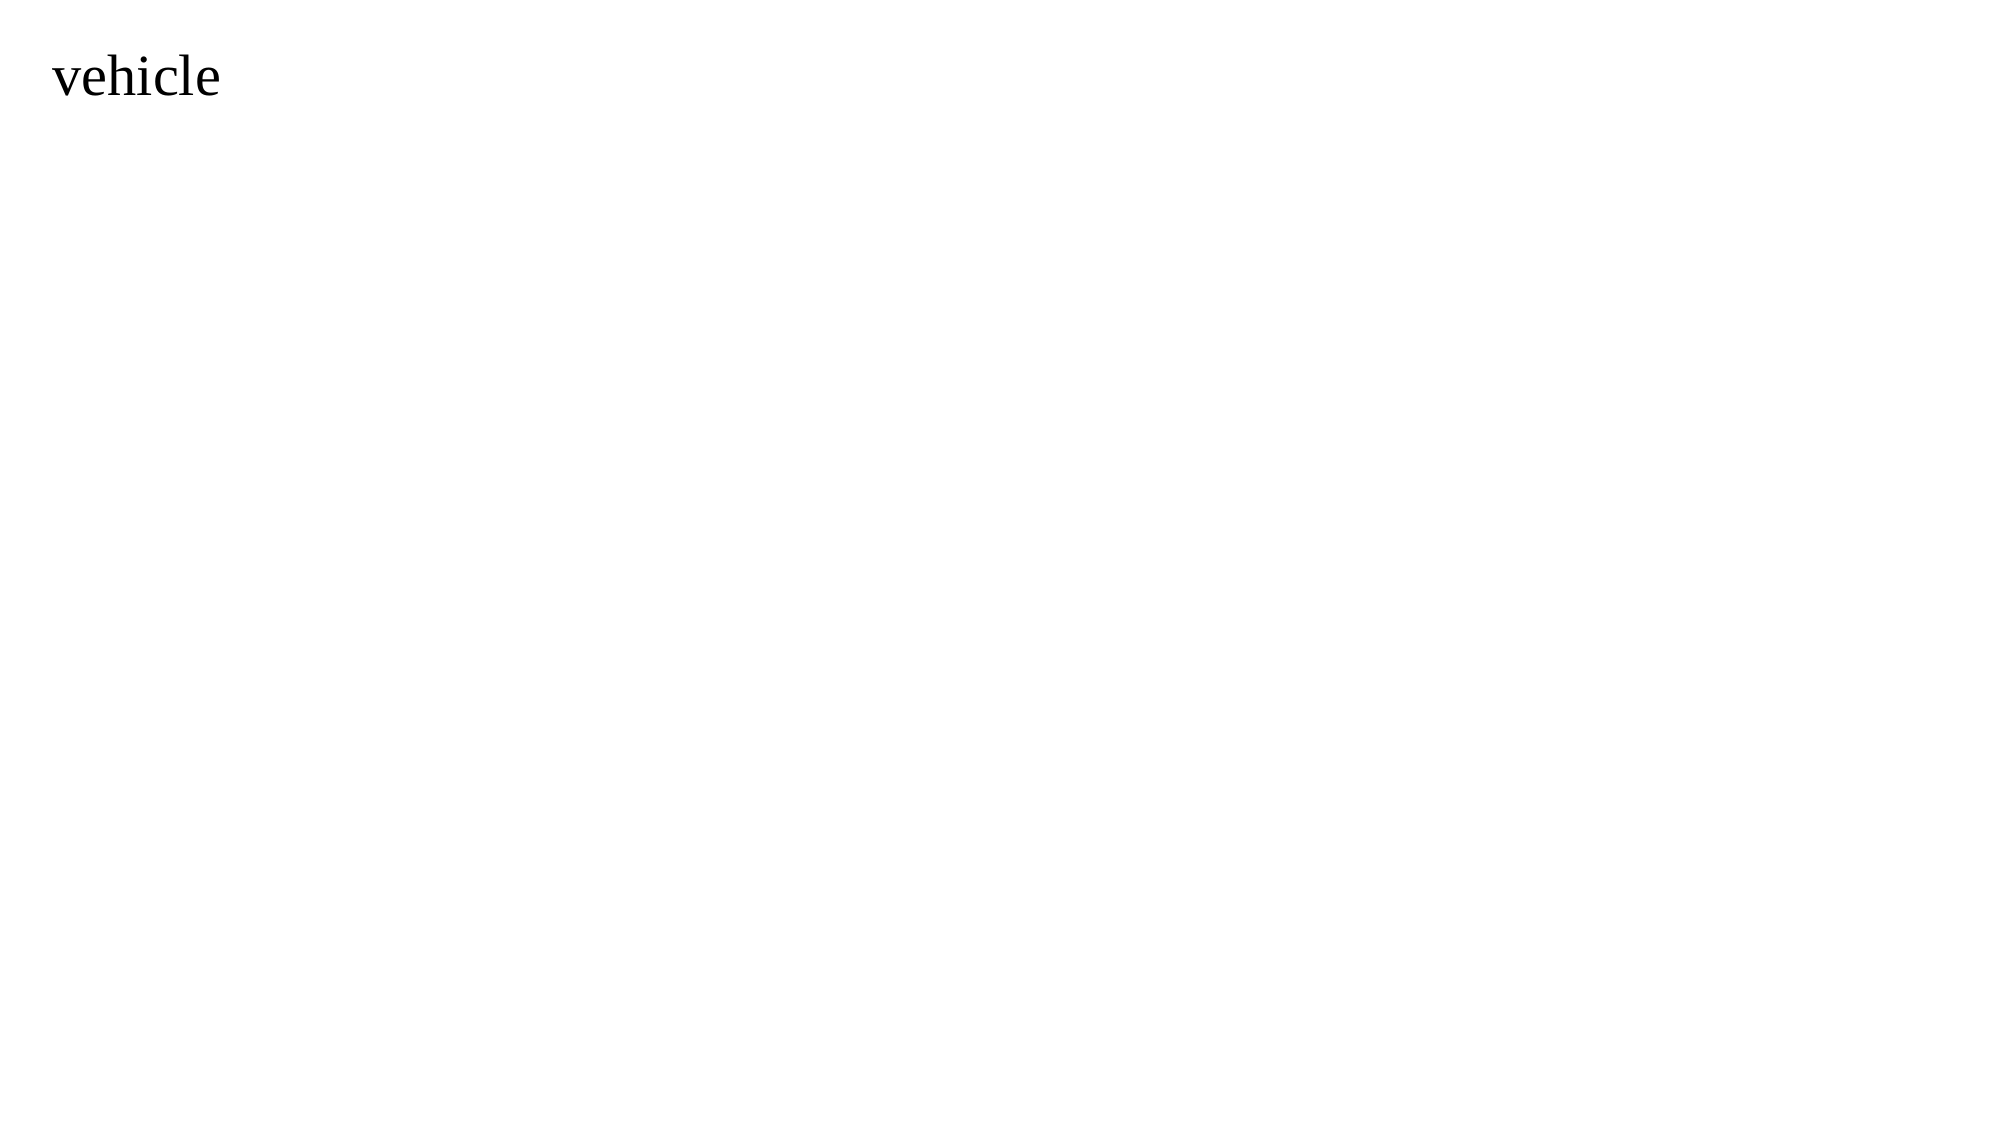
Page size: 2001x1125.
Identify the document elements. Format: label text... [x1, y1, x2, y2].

text_box vehicle [37, 29, 279, 115]
